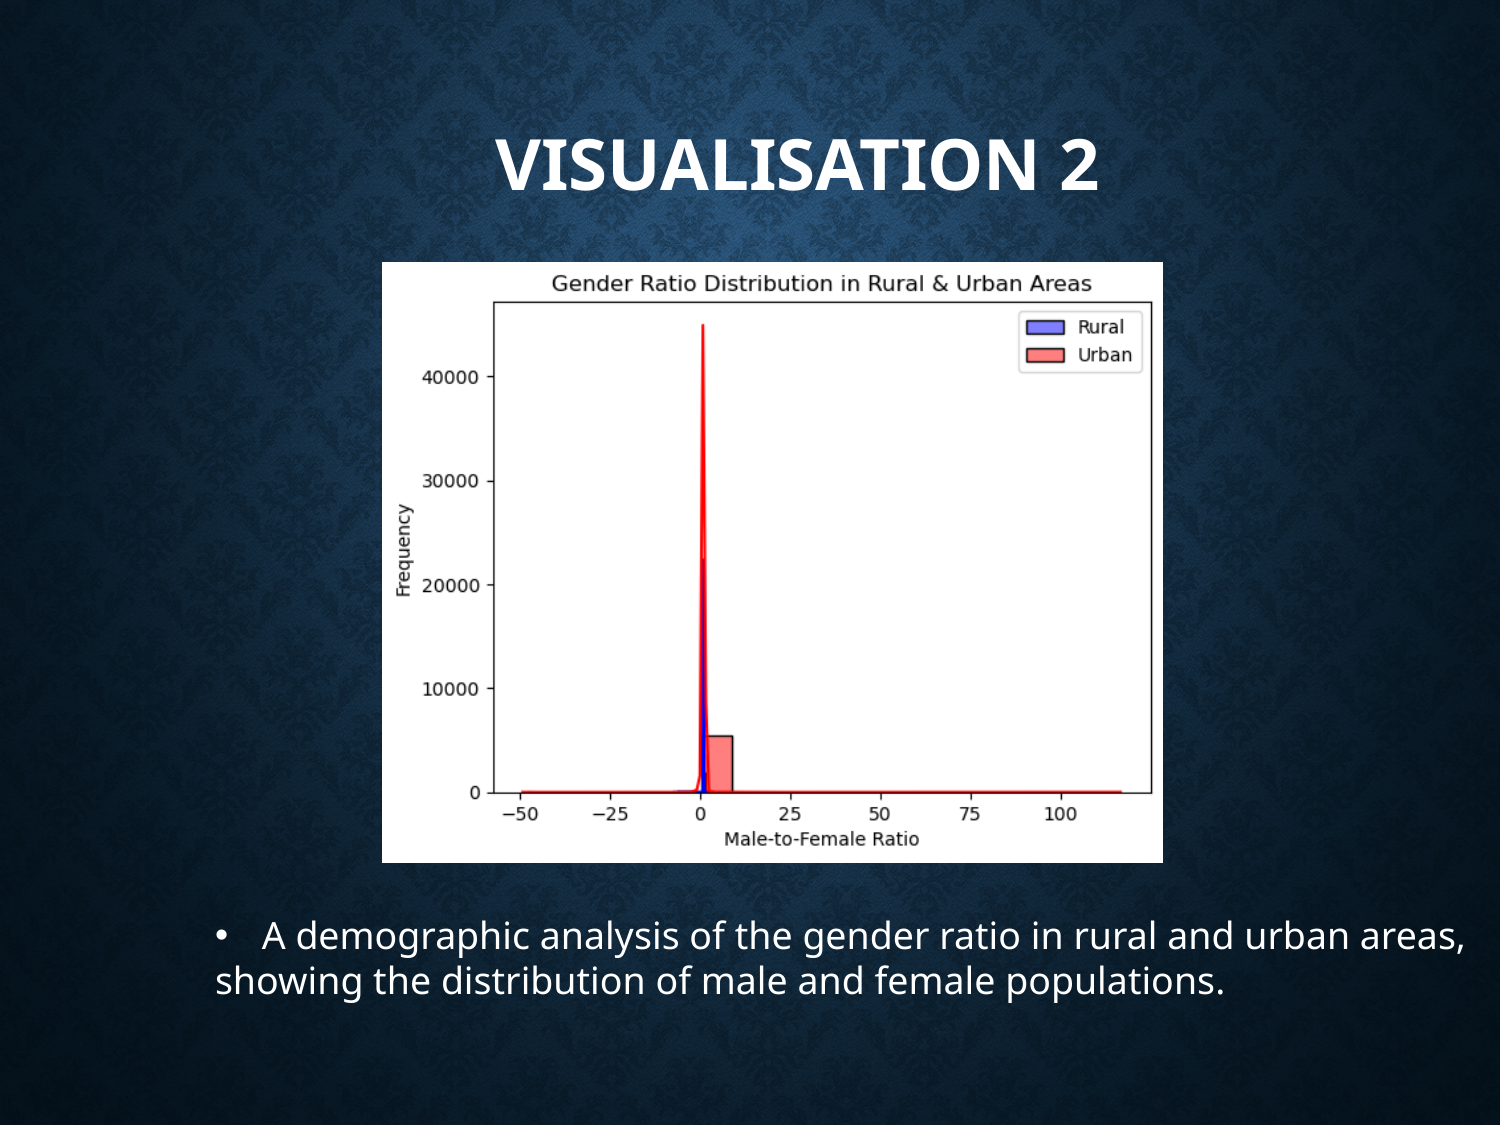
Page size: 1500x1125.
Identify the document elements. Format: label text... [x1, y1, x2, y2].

text_box A demographic analysis of the gender ratio in rural and urban areas, showing the distribution of male and female populations. [200, 904, 1492, 1010]
picture [381, 261, 1163, 863]
title Visualisation 2 [0, 59, 1135, 277]
